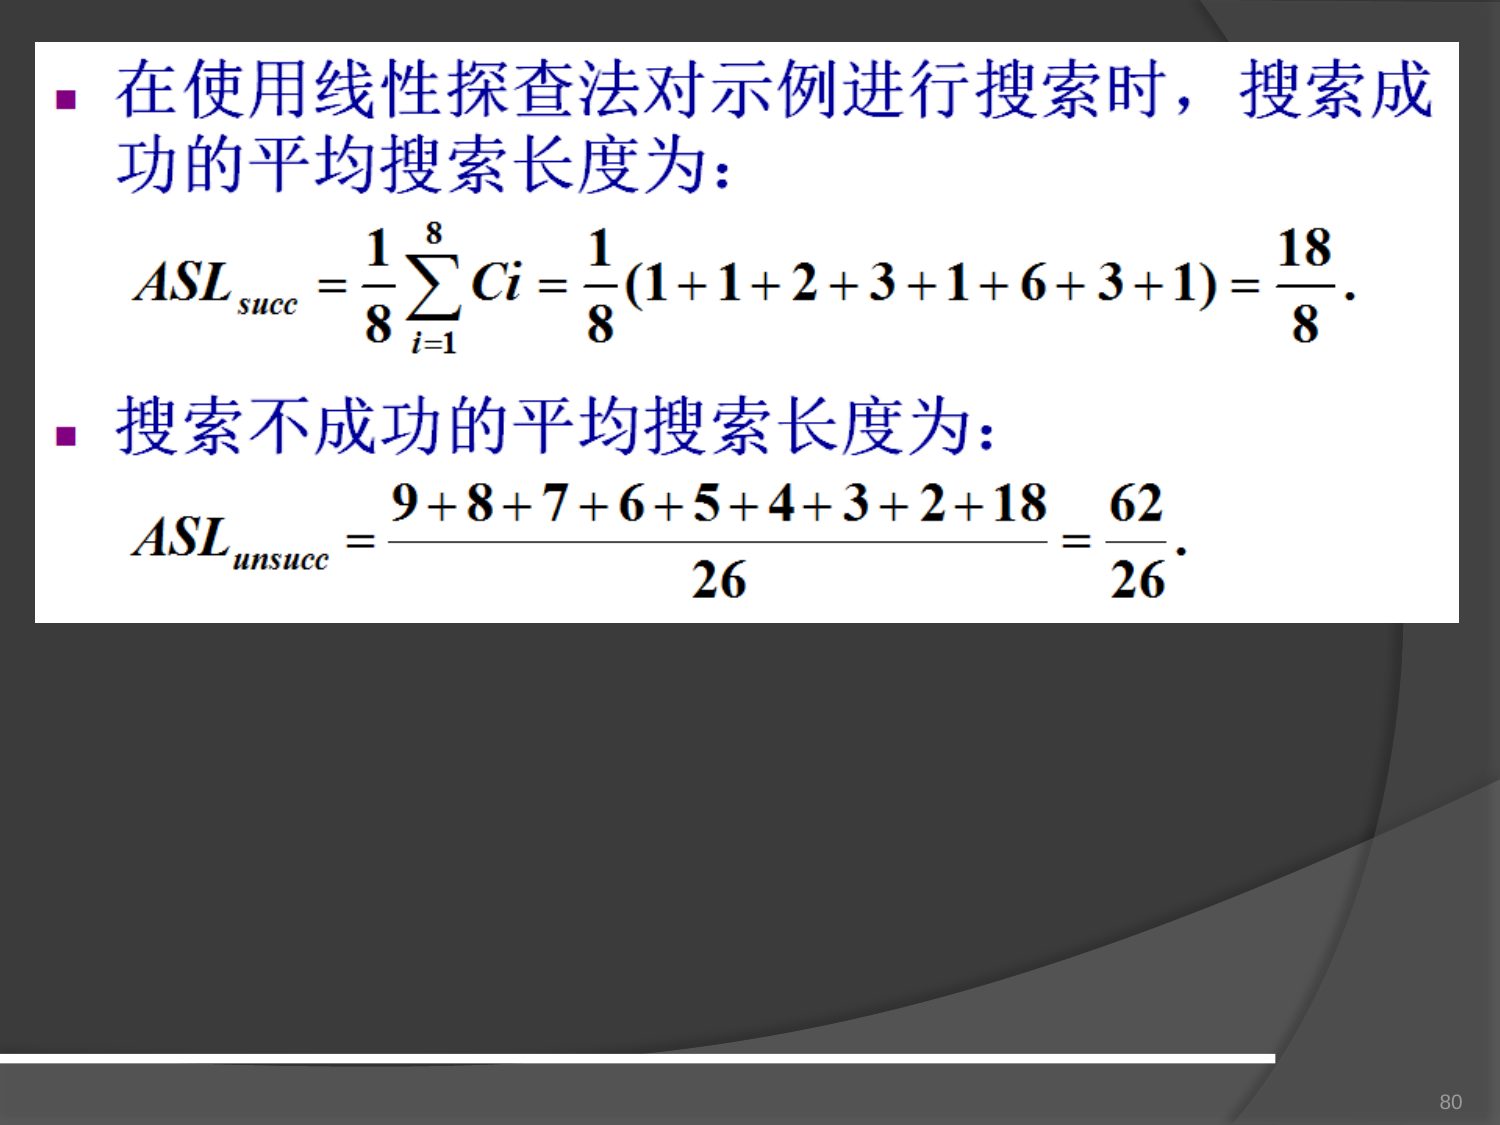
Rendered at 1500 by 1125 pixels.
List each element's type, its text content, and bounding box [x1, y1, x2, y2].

slide_number 80 [1337, 1053, 1463, 1114]
picture [34, 42, 1459, 623]
